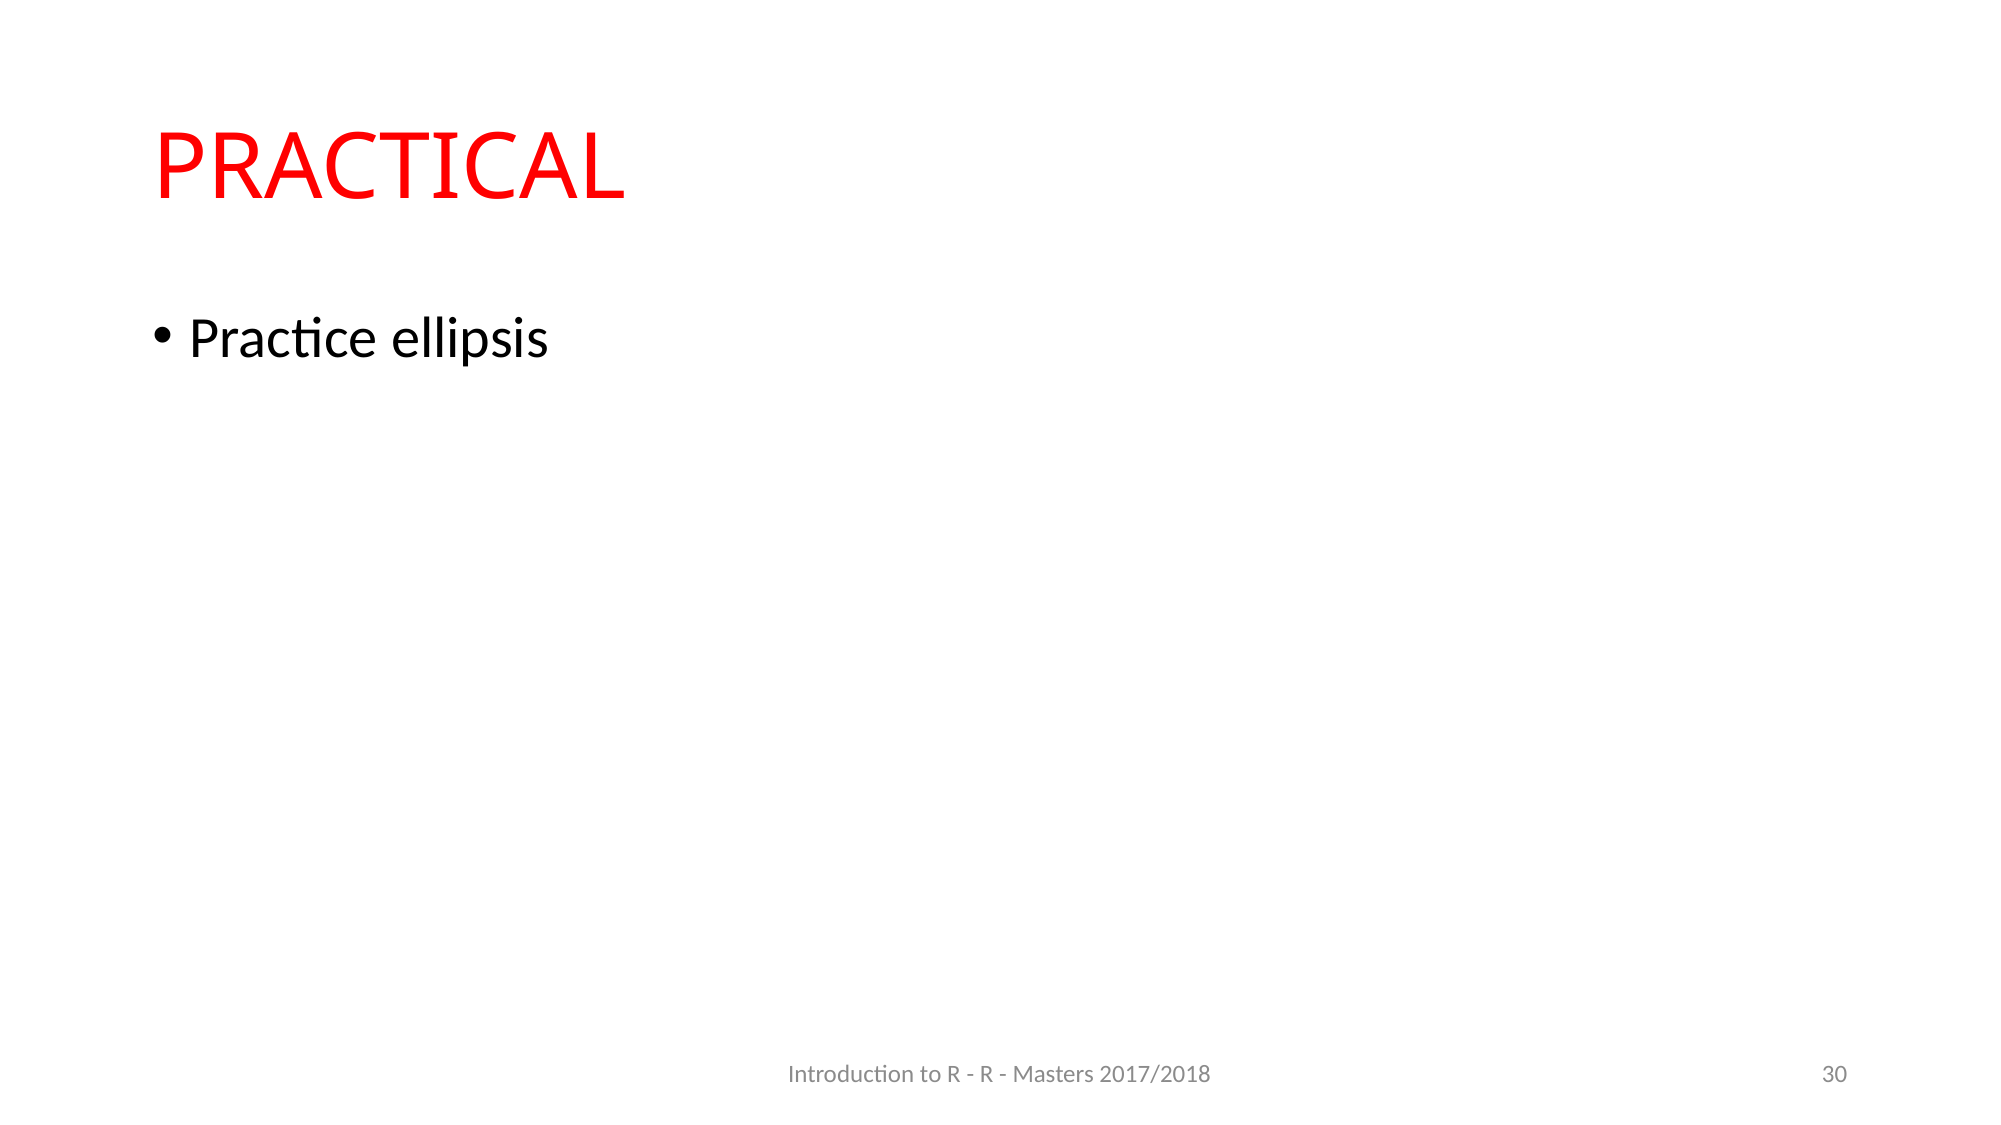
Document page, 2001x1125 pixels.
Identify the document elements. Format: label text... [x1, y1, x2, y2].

title PRACTICAL [137, 59, 1863, 278]
list Practice ellipsis [137, 299, 1863, 1014]
footer Introduction to R - R - Masters 2017/2018 [662, 1042, 1338, 1103]
slide_number 30 [1412, 1042, 1863, 1103]
